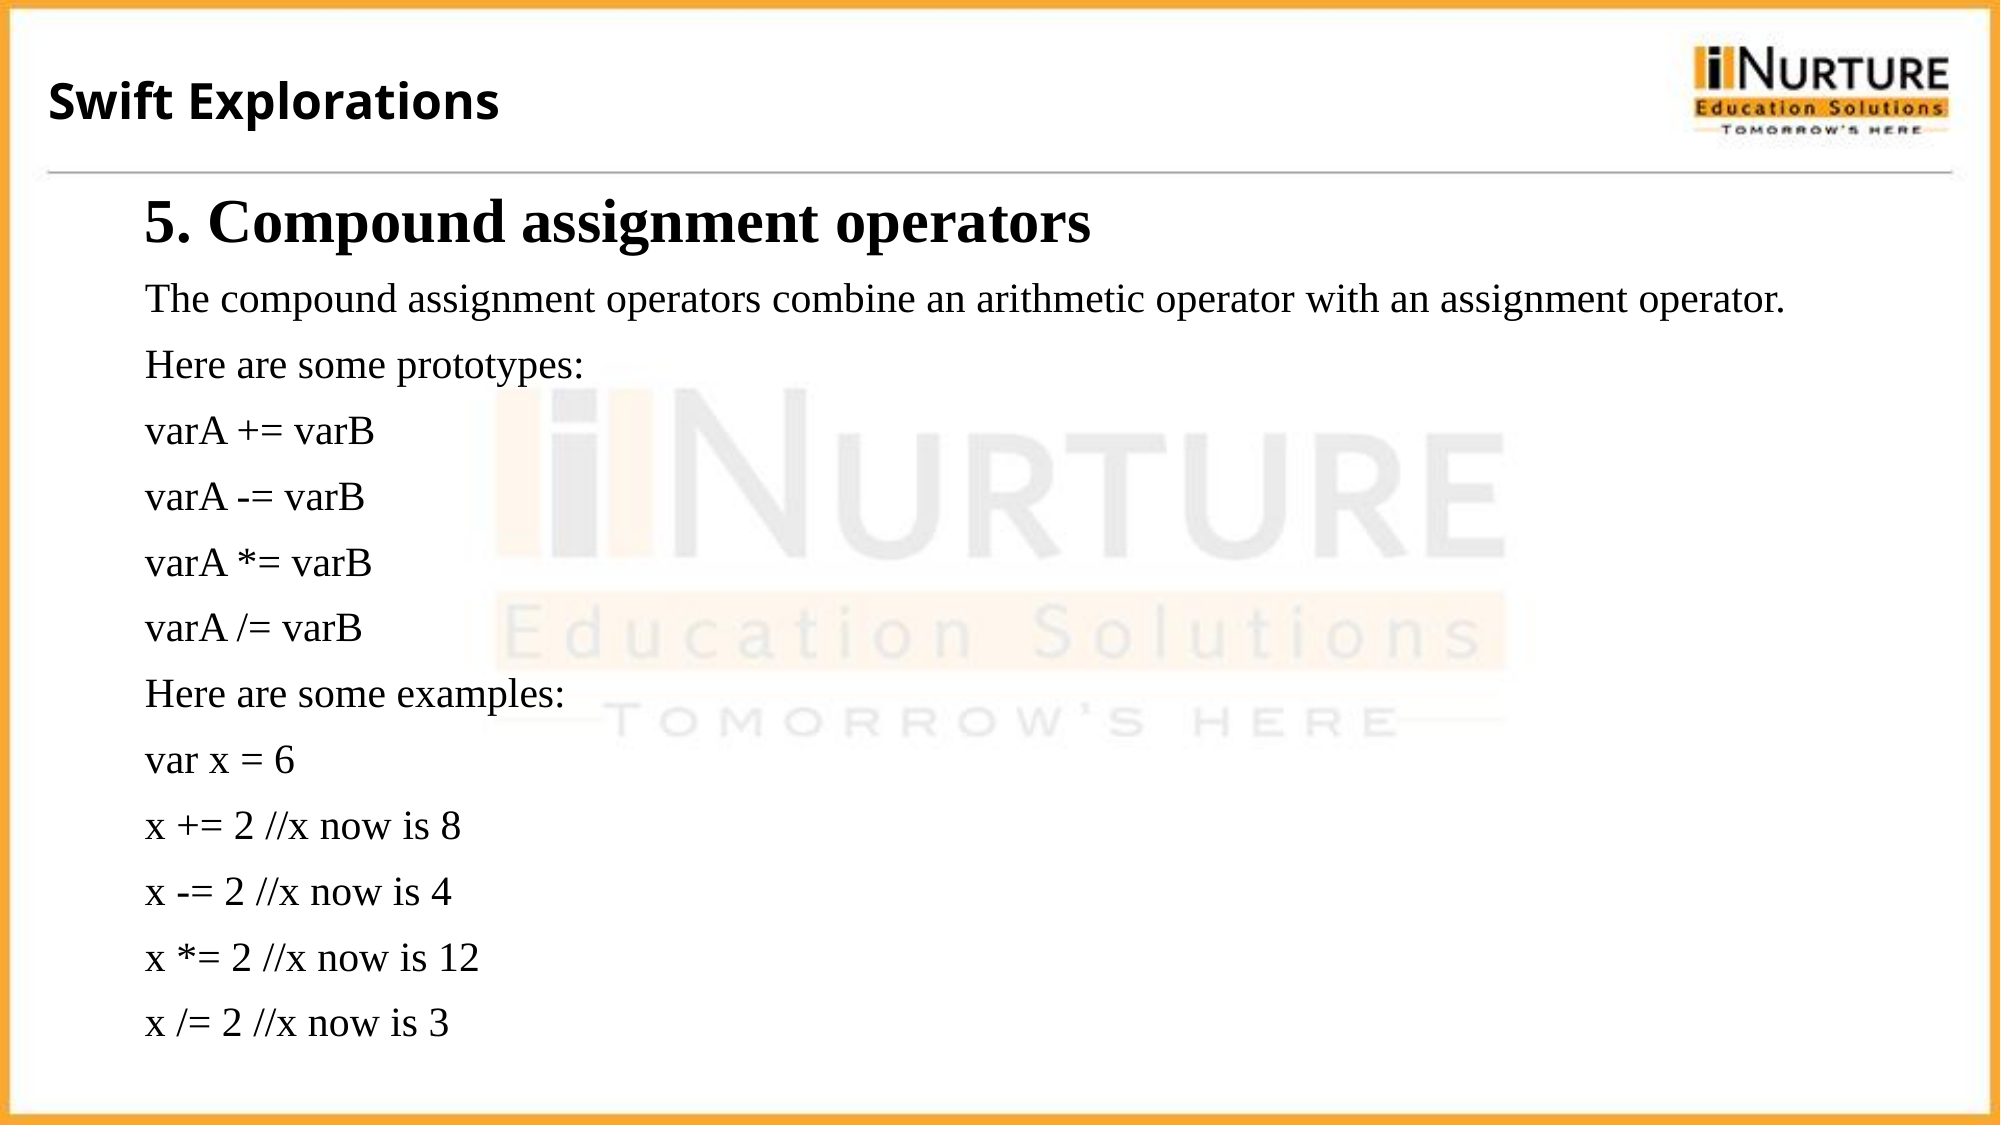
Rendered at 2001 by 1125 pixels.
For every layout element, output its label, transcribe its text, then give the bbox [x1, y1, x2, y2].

picture [0, 0, 2001, 1125]
list 5. Compound assignment operators The compound assignment operators combine an arithmetic operator with an assignment operator. Here are some prototypes: varA += varB varA -= varB varA *= varB varA /= varB Here are some examples: var x = 6 x += 2 //x now is 8 x -= 2 //x now is 4 x *= 2 //x now is 12 x /= 2 //x now is 3 [137, 180, 1863, 1040]
text_box Swift Explorations [40, 62, 847, 138]
